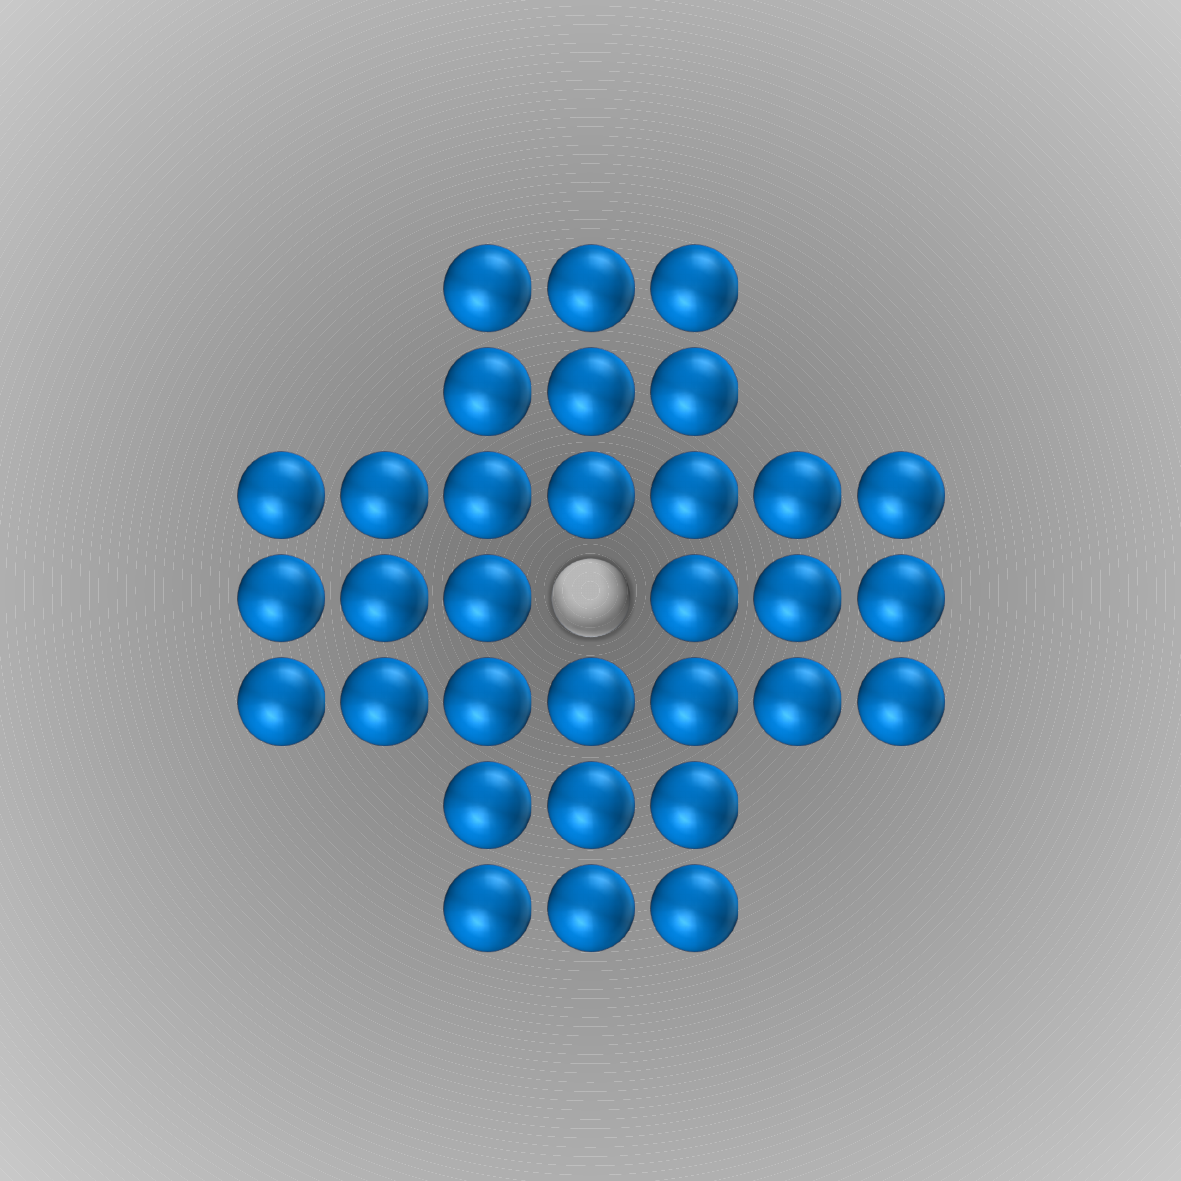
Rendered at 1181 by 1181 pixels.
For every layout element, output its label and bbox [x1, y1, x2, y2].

picture [649, 243, 739, 332]
picture [856, 656, 945, 746]
picture [442, 450, 532, 539]
picture [752, 450, 842, 539]
picture [546, 346, 635, 436]
picture [546, 450, 635, 539]
picture [442, 553, 532, 643]
picture [546, 553, 635, 643]
picture [546, 243, 635, 332]
picture [442, 760, 532, 849]
picture [649, 346, 739, 436]
picture [856, 553, 945, 643]
picture [236, 553, 326, 643]
picture [442, 243, 532, 332]
text_box [0, 0, 1181, 1181]
picture [752, 656, 842, 746]
picture [339, 450, 429, 539]
picture [856, 450, 945, 539]
picture [546, 656, 635, 746]
picture [442, 656, 532, 746]
picture [236, 656, 326, 746]
picture [339, 553, 429, 643]
picture [442, 863, 532, 953]
picture [752, 553, 842, 643]
picture [649, 760, 739, 849]
picture [649, 553, 739, 643]
picture [649, 656, 739, 746]
picture [339, 656, 429, 746]
picture [236, 450, 326, 539]
picture [649, 450, 739, 539]
picture [546, 863, 635, 953]
picture [546, 760, 635, 849]
picture [442, 346, 532, 436]
picture [649, 863, 739, 953]
